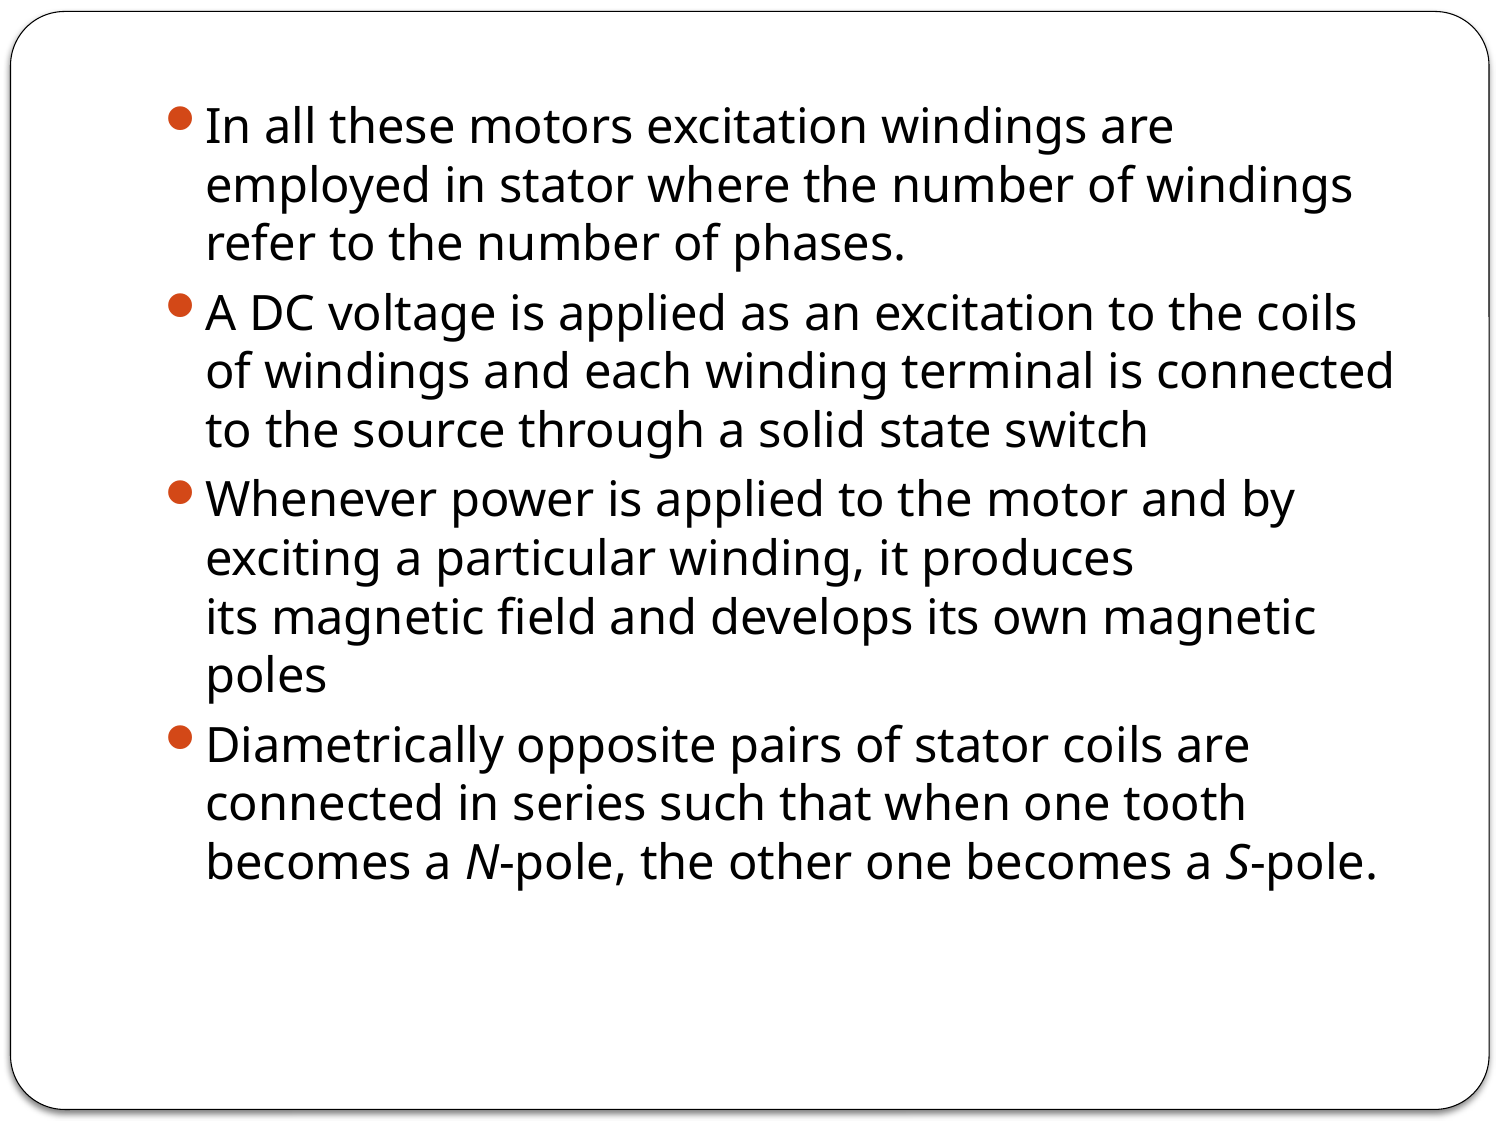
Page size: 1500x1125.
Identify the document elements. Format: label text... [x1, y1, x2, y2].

list In all these motors excitation windings are employed in stator where the number of windings refer to the number of phases. A DC voltage is applied as an excitation to the coils of windings and each winding terminal is connected to the source through a solid state switch Whenever power is applied to the motor and by exciting a particular winding, it produces its magnetic field and develops its own magnetic poles Diametrically opposite pairs of stator coils are connected in series such that when one tooth becomes a N-pole, the other one becomes a S-pole. [150, 87, 1413, 988]
